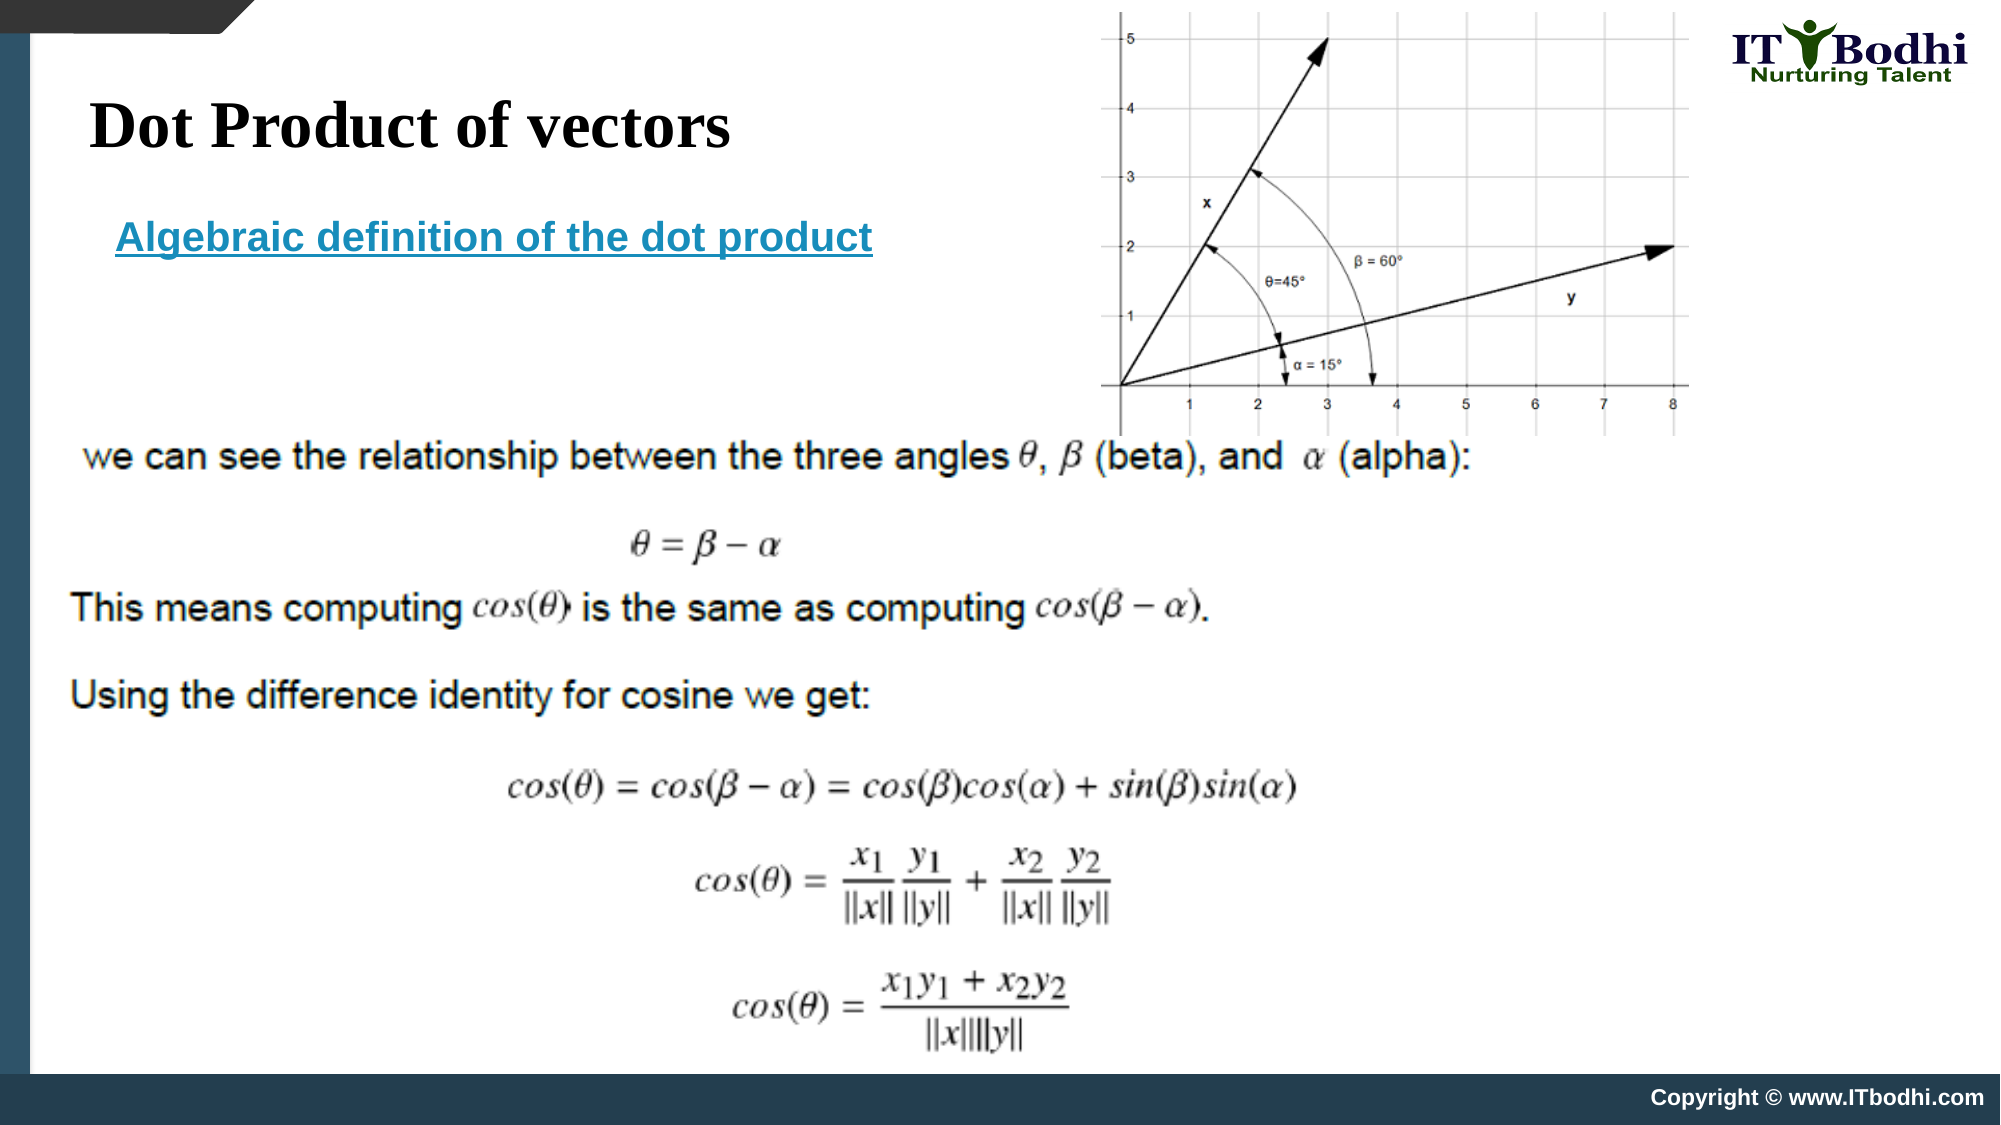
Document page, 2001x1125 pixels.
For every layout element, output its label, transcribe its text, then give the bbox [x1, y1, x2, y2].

text_box Dot Product of vectors [75, 73, 925, 168]
text_box Copyright © www.ITbodhi.com [0, 1074, 2000, 1125]
picture [1724, 15, 1976, 94]
picture [49, 12, 1690, 1101]
text_box Algebraic definition of the dot product [99, 202, 1095, 268]
text_box [25, 0, 1098, 208]
